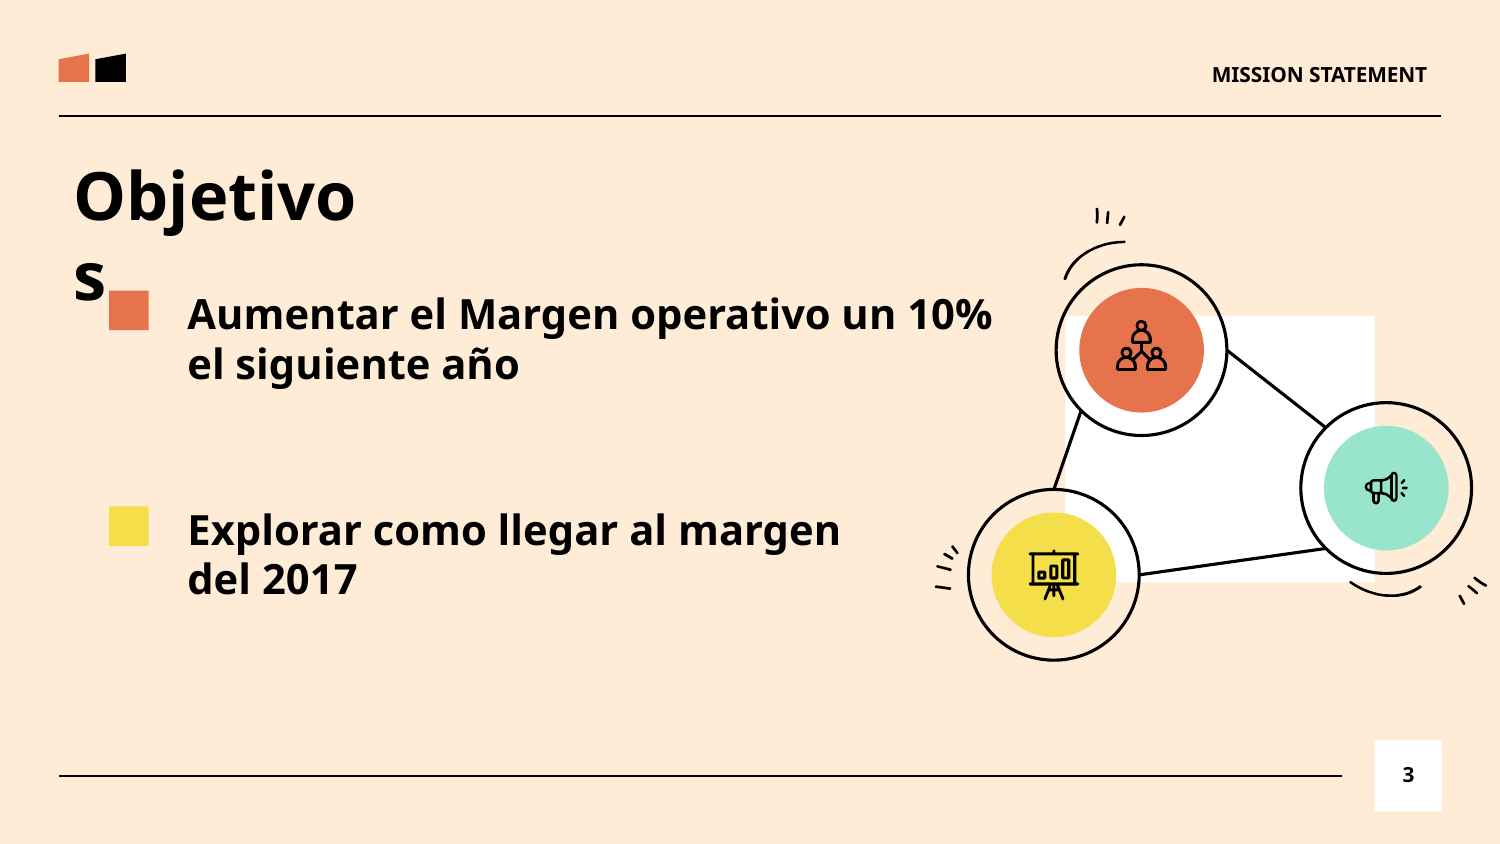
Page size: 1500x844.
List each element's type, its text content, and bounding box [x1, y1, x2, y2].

text_box [58, 53, 90, 82]
title Explorar como llegar al margen del 2017 [181, 488, 885, 560]
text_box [968, 264, 1472, 661]
text_box [95, 53, 126, 82]
slide_number 3 [1374, 740, 1443, 812]
title MISSION STATEMENT [1033, 38, 1443, 110]
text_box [1095, 207, 1126, 227]
text_box [109, 290, 149, 331]
text_box [1072, 240, 1126, 263]
text_box [109, 506, 149, 546]
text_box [934, 545, 959, 590]
title Aumentar el Margen operativo un 10% el siguiente año [181, 272, 963, 344]
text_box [1456, 582, 1487, 602]
title Objetivos [58, 138, 397, 233]
